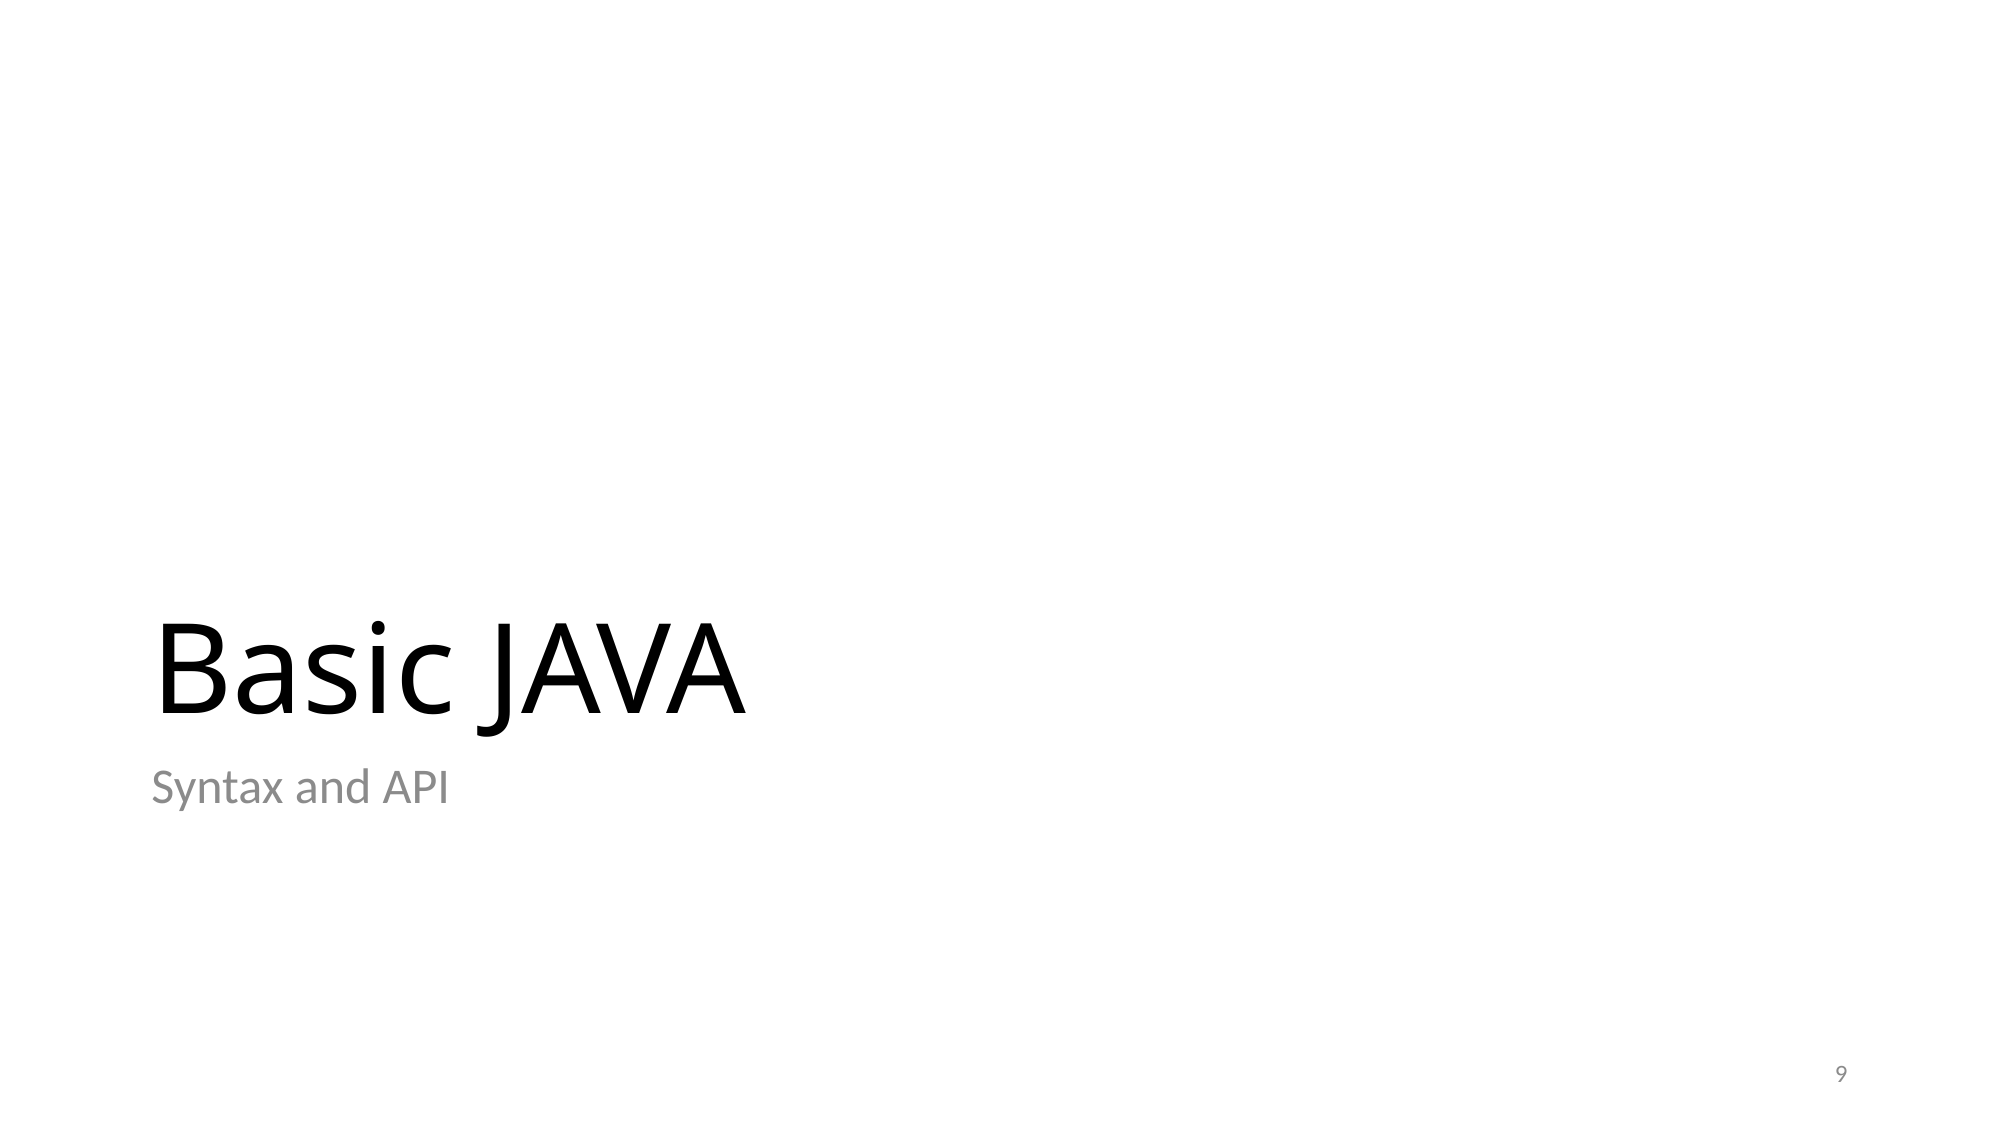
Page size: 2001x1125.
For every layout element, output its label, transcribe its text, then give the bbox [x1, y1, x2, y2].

slide_number 9 [1412, 1042, 1863, 1103]
list Syntax and API [136, 752, 1862, 999]
title Basic JAVA [136, 280, 1862, 749]
